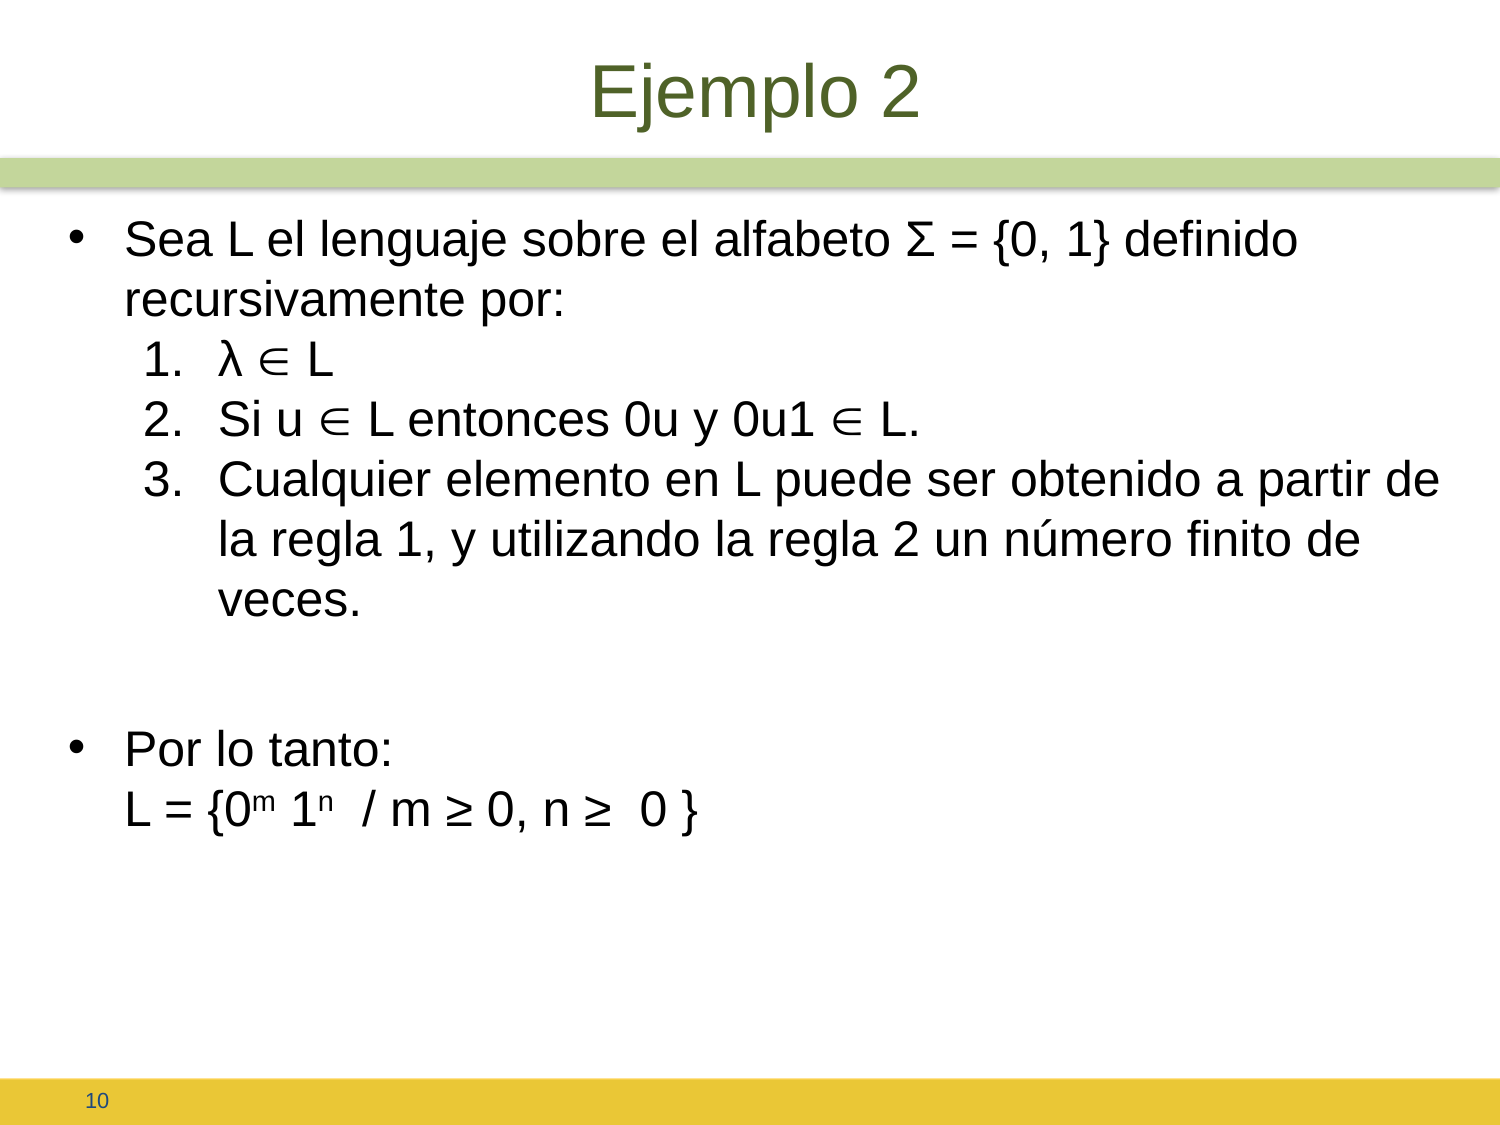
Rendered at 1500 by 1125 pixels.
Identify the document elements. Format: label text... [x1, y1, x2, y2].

list Sea L el lenguaje sobre el alfabeto Σ = {0, 1} definido recursivamente por: λ  L Si u  L entonces 0u y 0u1  L. Cualquier elemento en L puede ser obtenido a partir de la regla 1, y utilizando la regla 2 un número finito de veces. Por lo tanto: L = {0m 1n / m ≥ 0, n ≥ 0 } [53, 199, 1459, 1056]
title Ejemplo 2 [52, 34, 1460, 141]
